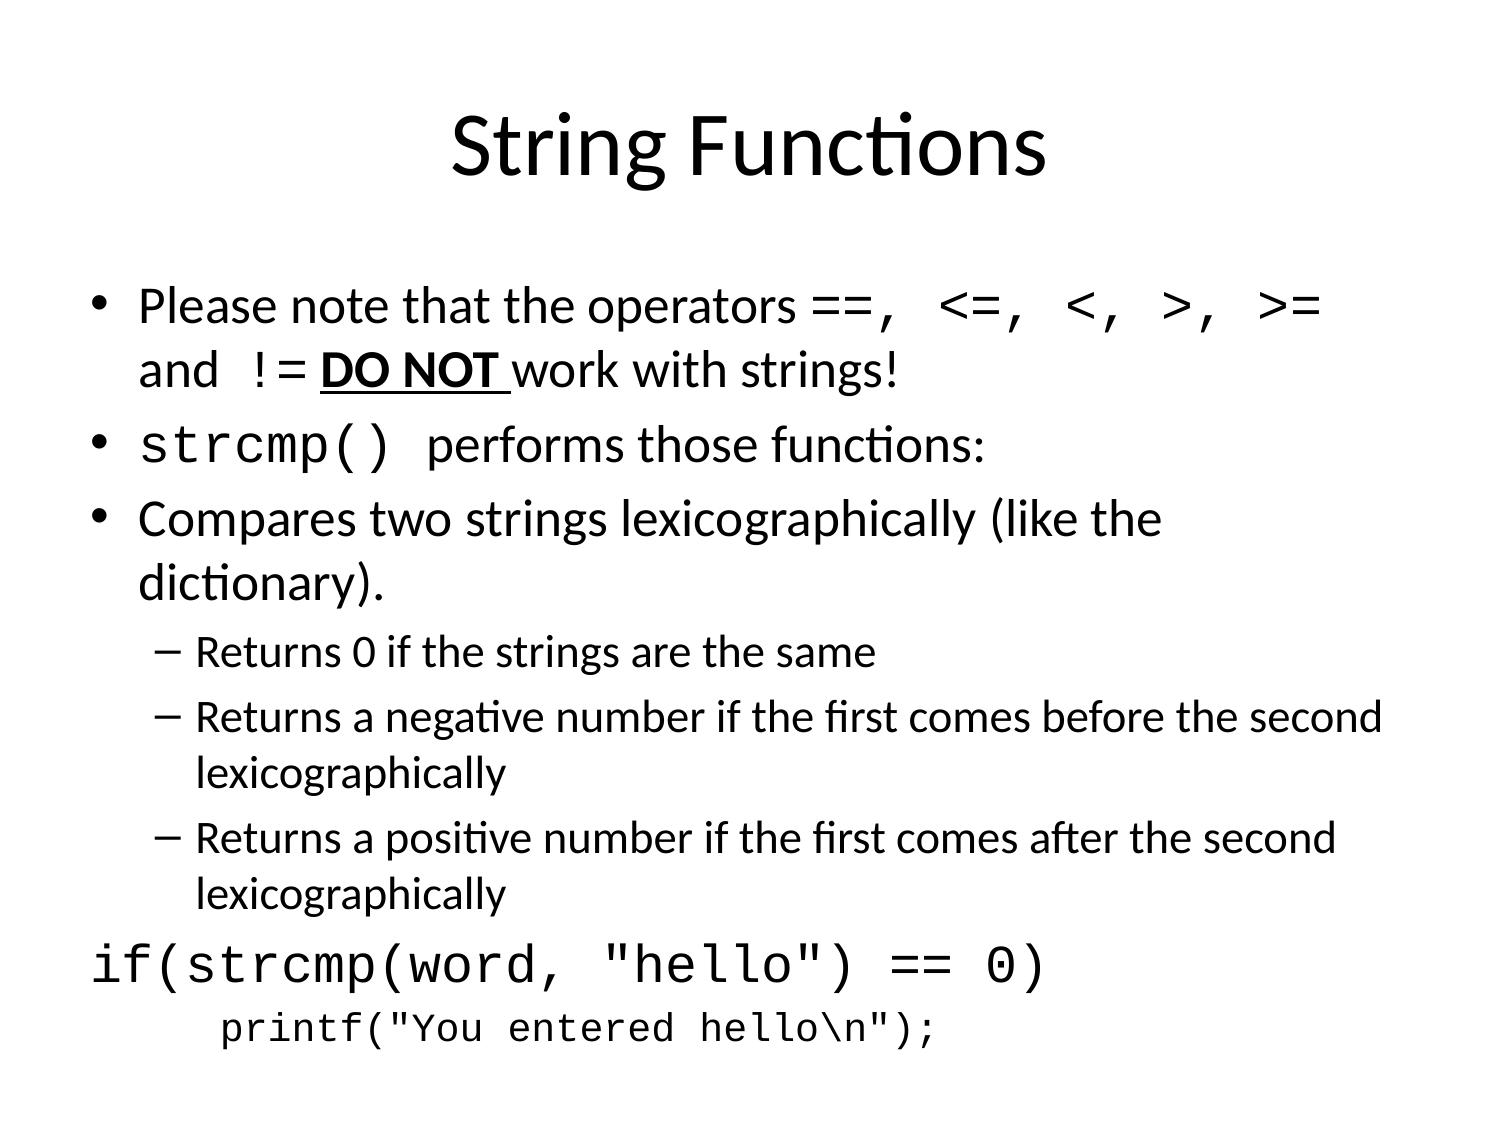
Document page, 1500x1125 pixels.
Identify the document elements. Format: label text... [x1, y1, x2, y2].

list Please note that the operators ==, <=, <, >, >= and != DO NOT work with strings! strcmp() performs those functions: Compares two strings lexicographically (like the dictionary). Returns 0 if the strings are the same Returns a negative number if the first comes before the second lexicographically Returns a positive number if the first comes after the second lexicographically if(strcmp(word, "hello") == 0) printf("You entered hello\n"); [75, 262, 1425, 1063]
title String Functions [75, 45, 1425, 233]
